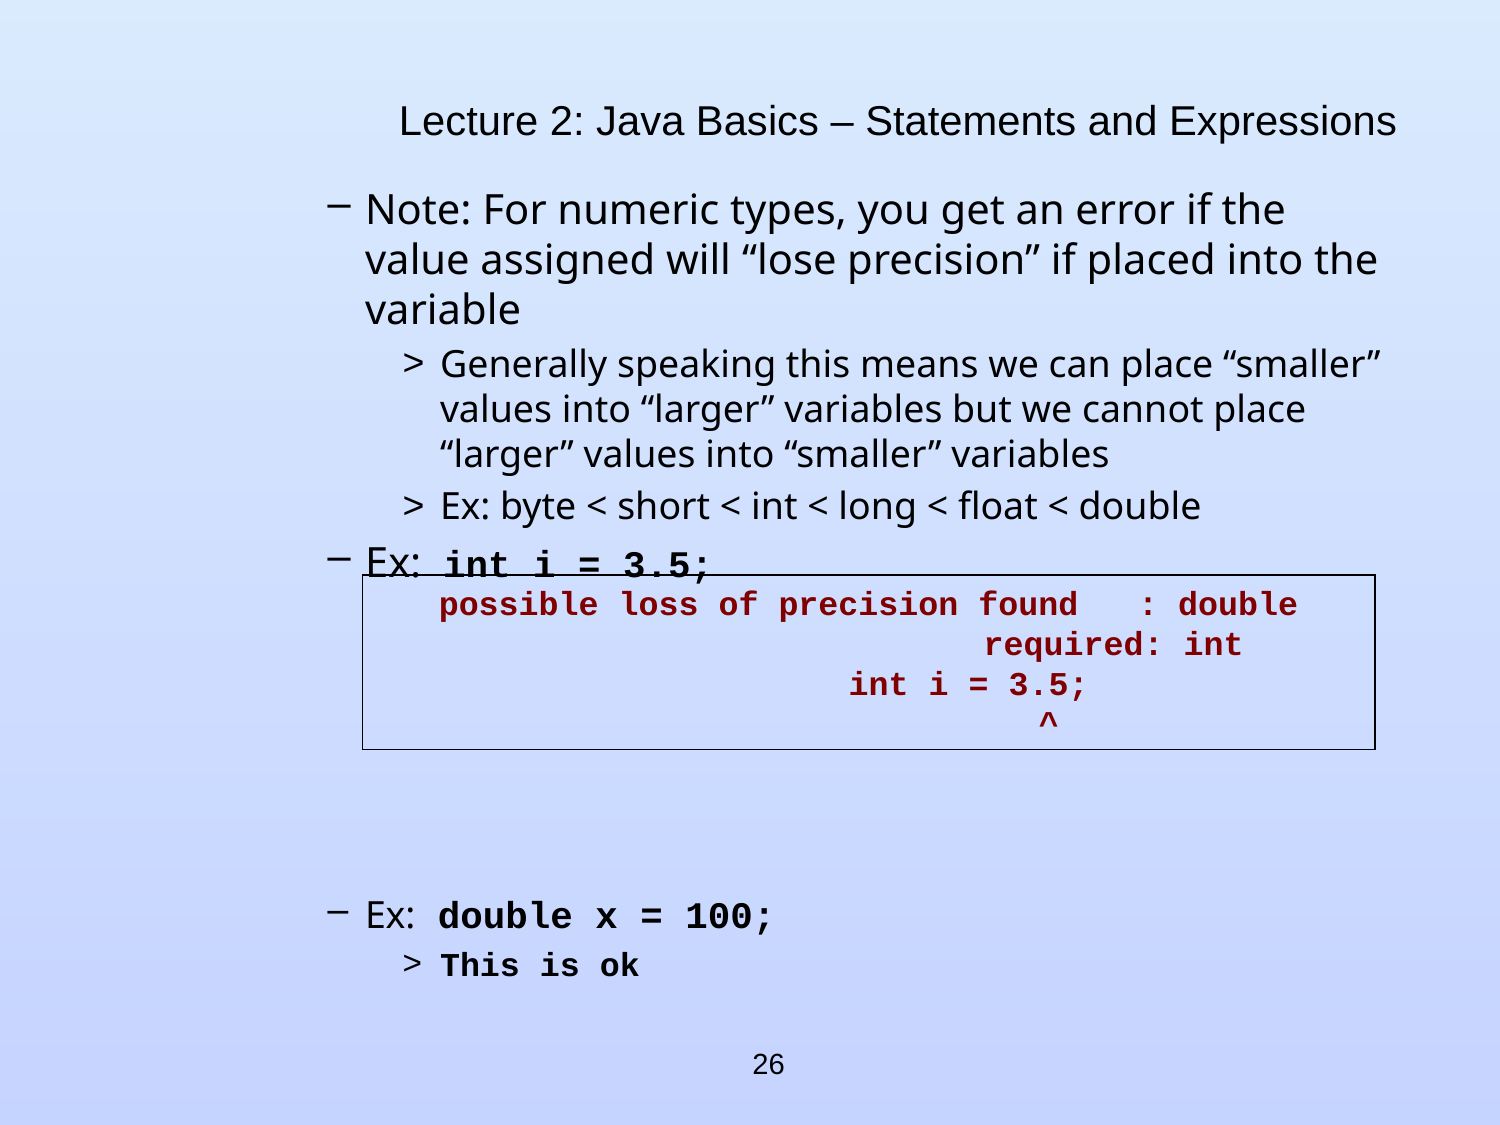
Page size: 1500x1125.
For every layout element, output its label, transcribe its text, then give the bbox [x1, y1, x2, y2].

list Note: For numeric types, you get an error if the value assigned will “lose precision” if placed into the variable Generally speaking this means we can place “smaller” values into “larger” variables but we cannot place “larger” values into “smaller” variables Ex: byte < short < int < long < float < double Ex: int i = 3.5; Ex: double x = 100; This is ok [87, 174, 1413, 1000]
text_box possible loss of precision found : double required: int int i = 3.5; ^ [362, 574, 1375, 750]
title Lecture 2: Java Basics – Statements and Expressions [87, 99, 1413, 150]
slide_number 26 [612, 1024, 926, 1101]
